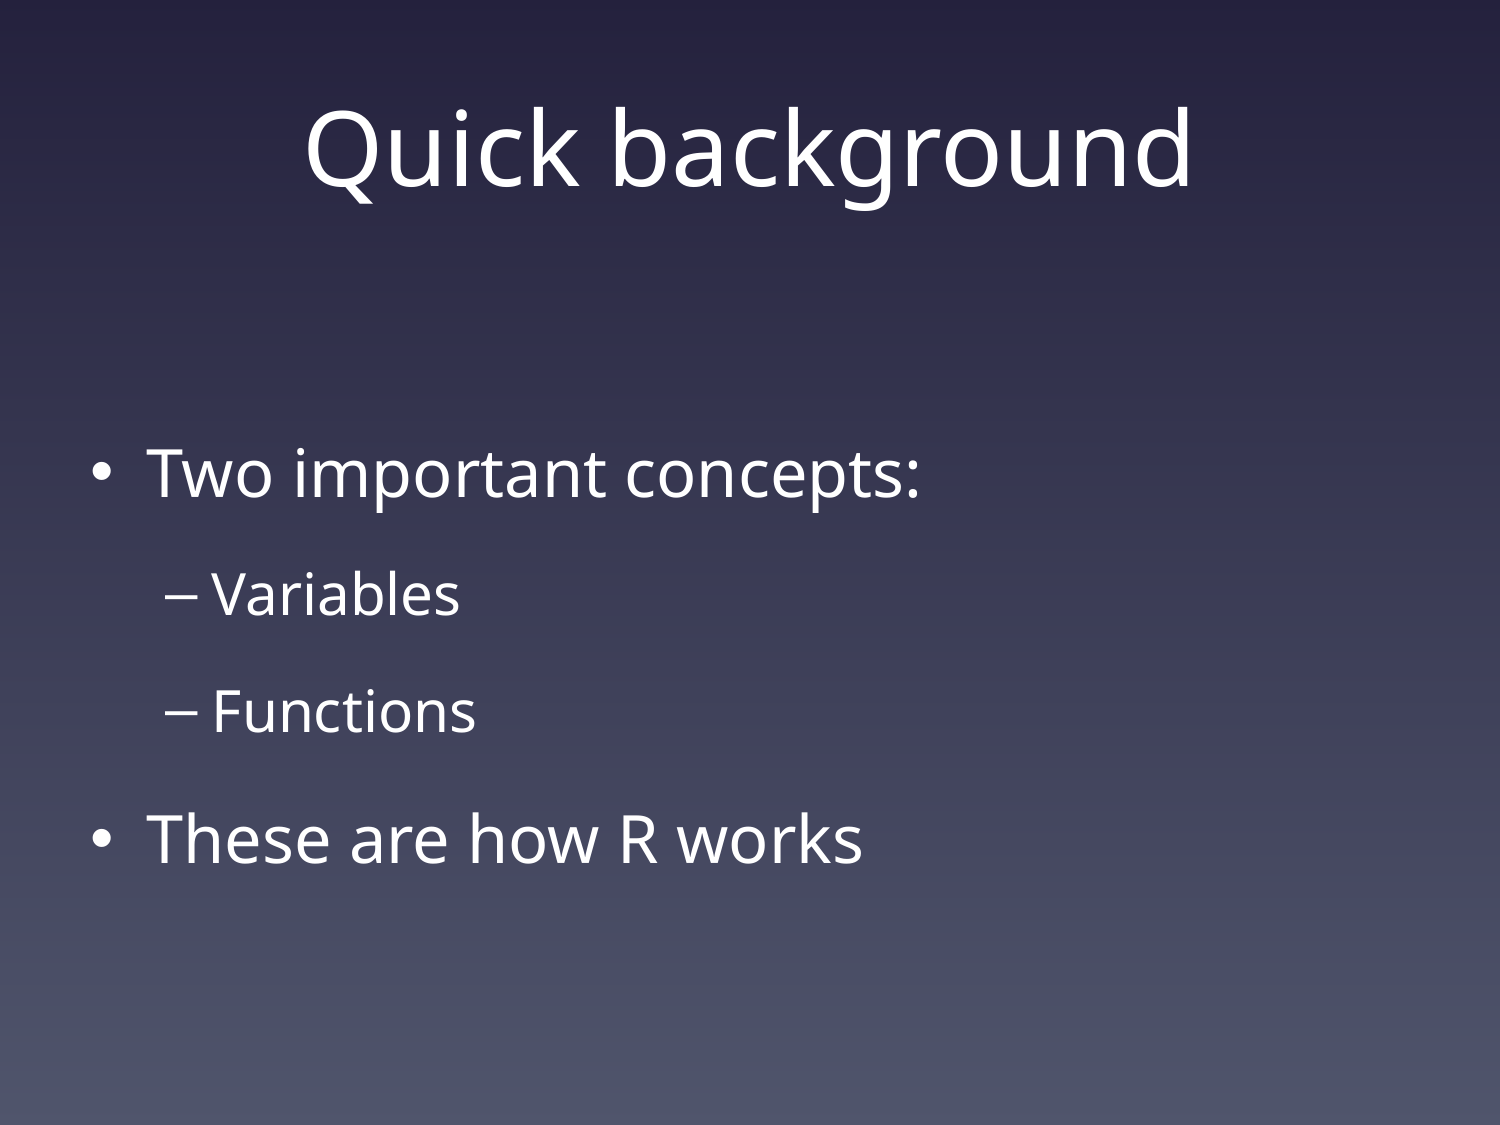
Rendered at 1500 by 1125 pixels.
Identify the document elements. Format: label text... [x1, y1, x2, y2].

title Quick background [75, 75, 1425, 262]
list Two important concepts: Variables Functions These are how R works [75, 262, 1425, 1005]
